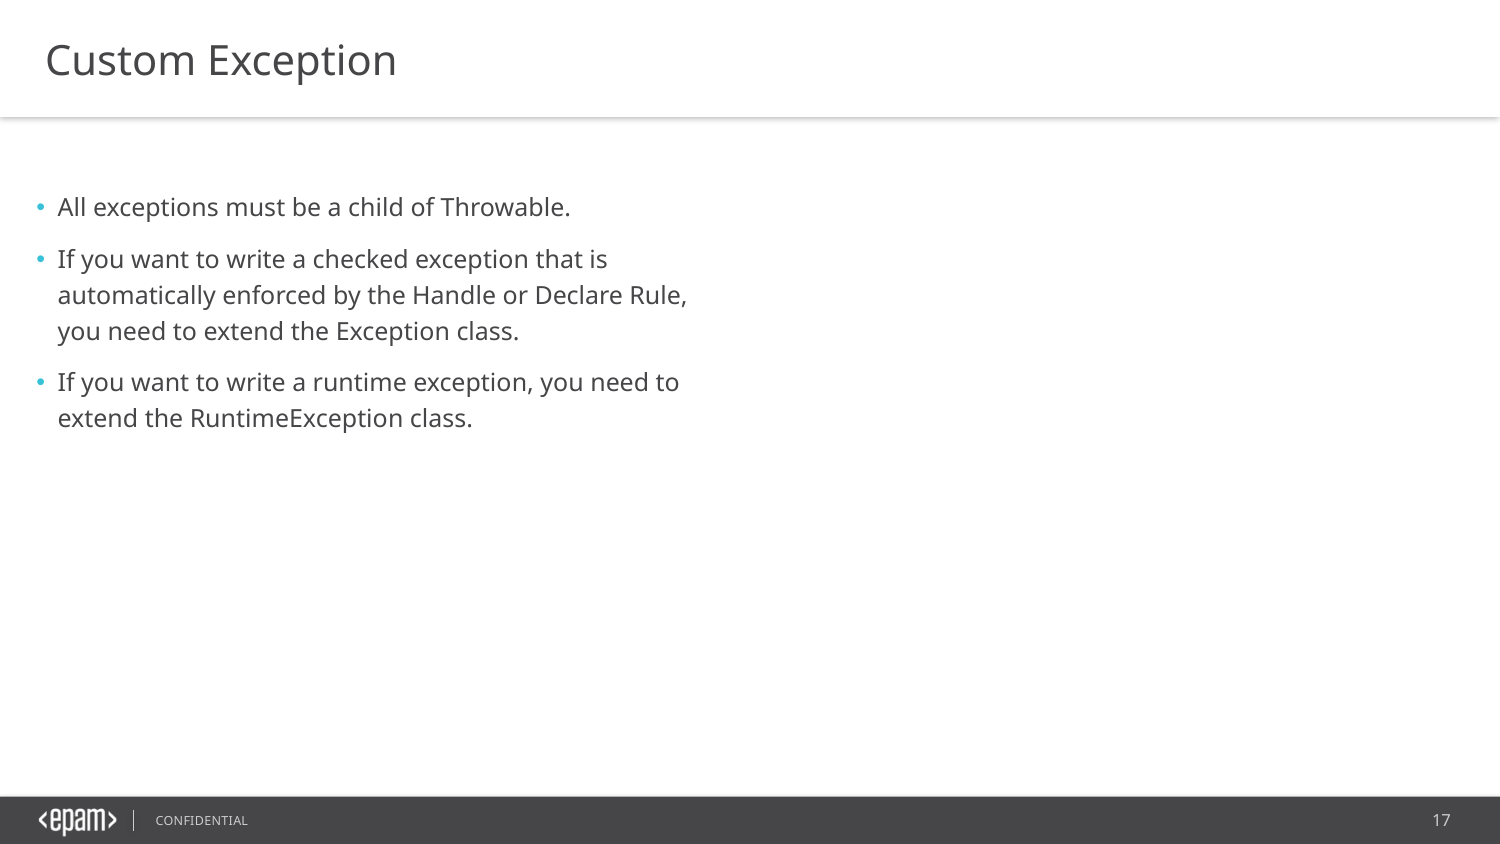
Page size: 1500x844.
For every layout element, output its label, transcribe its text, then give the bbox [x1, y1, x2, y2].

list Custom Exception [0, 0, 1500, 117]
list All exceptions must be a child of Throwable. If you want to write a checked exception that is automatically enforced by the Handle or Declare Rule, you need to extend the Exception class. If you want to write a runtime exception, you need to extend the RuntimeException class. [24, 180, 723, 477]
picture [38, 808, 117, 837]
